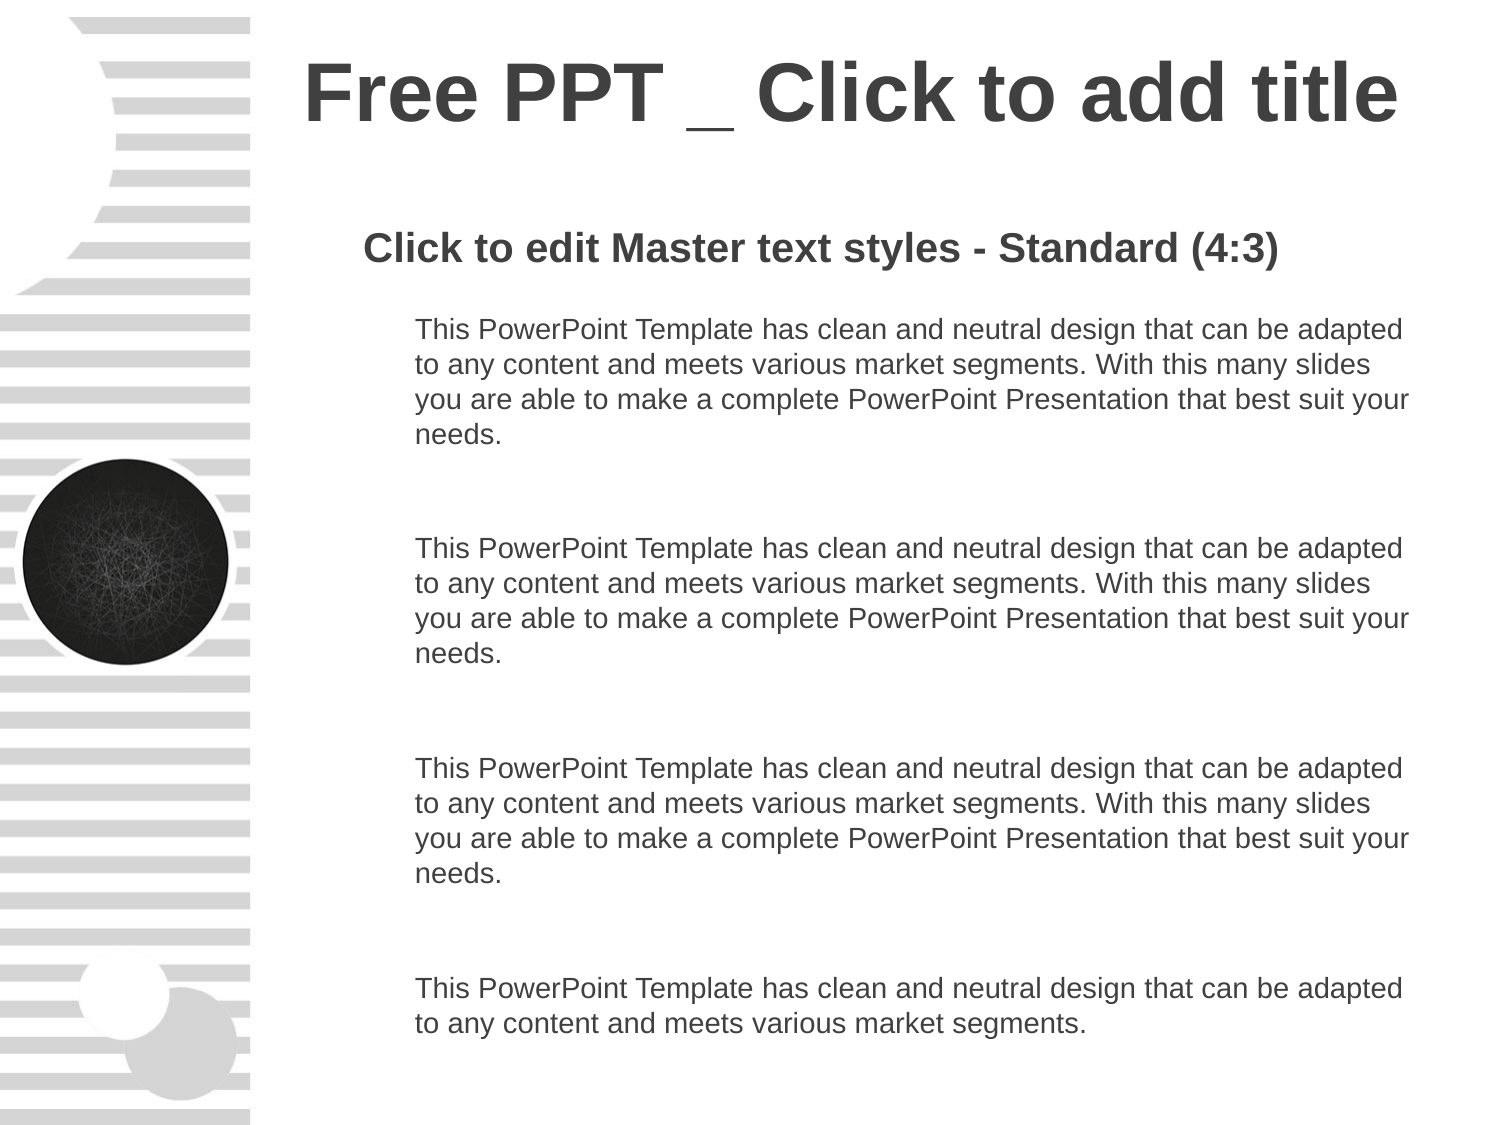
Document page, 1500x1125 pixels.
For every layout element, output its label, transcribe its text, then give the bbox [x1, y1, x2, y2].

text_box This PowerPoint Template has clean and neutral design that can be adapted to any content and meets various market segments. With this many slides you are able to make a complete PowerPoint Presentation that best suit your needs. This PowerPoint Template has clean and neutral design that can be adapted to any content and meets various market segments. With this many slides you are able to make a complete PowerPoint Presentation that best suit your needs. This PowerPoint Template has clean and neutral design that can be adapted to any content and meets various market segments. With this many slides you are able to make a complete PowerPoint Presentation that best suit your needs. This PowerPoint Template has clean and neutral design that can be adapted to any content and meets various market segments. [350, 302, 1427, 983]
text_box Free PPT _ Click to add title [265, 0, 1500, 176]
text_box Click to edit Master text styles - Standard (4:3) [348, 208, 1425, 284]
picture [0, 0, 1500, 1125]
